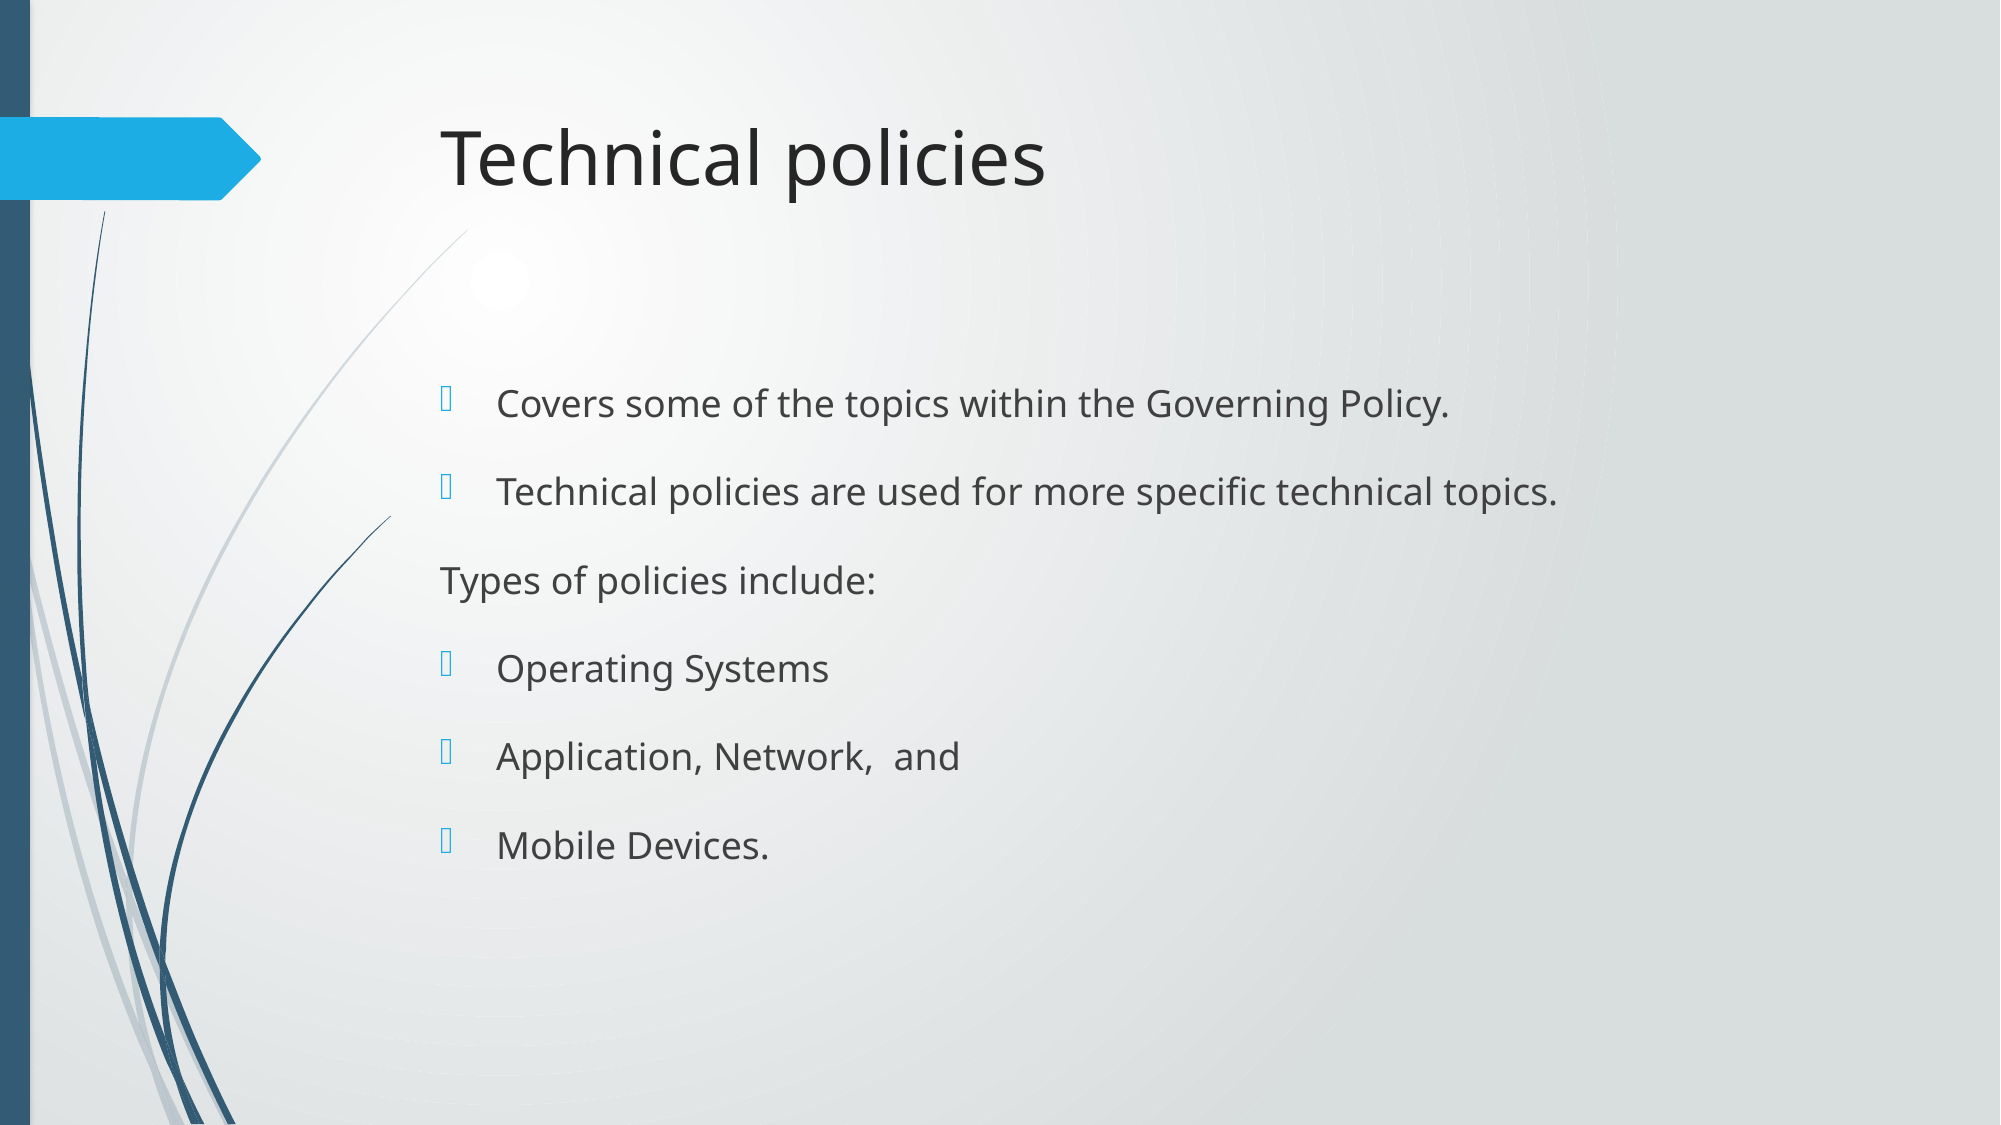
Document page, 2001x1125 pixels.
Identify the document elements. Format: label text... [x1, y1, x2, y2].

title Technical policies [425, 102, 1888, 313]
list Covers some of the topics within the Governing Policy. Technical policies are used for more specific technical topics. Types of policies include: Operating Systems Application, Network, and Mobile Devices. [424, 350, 1888, 970]
